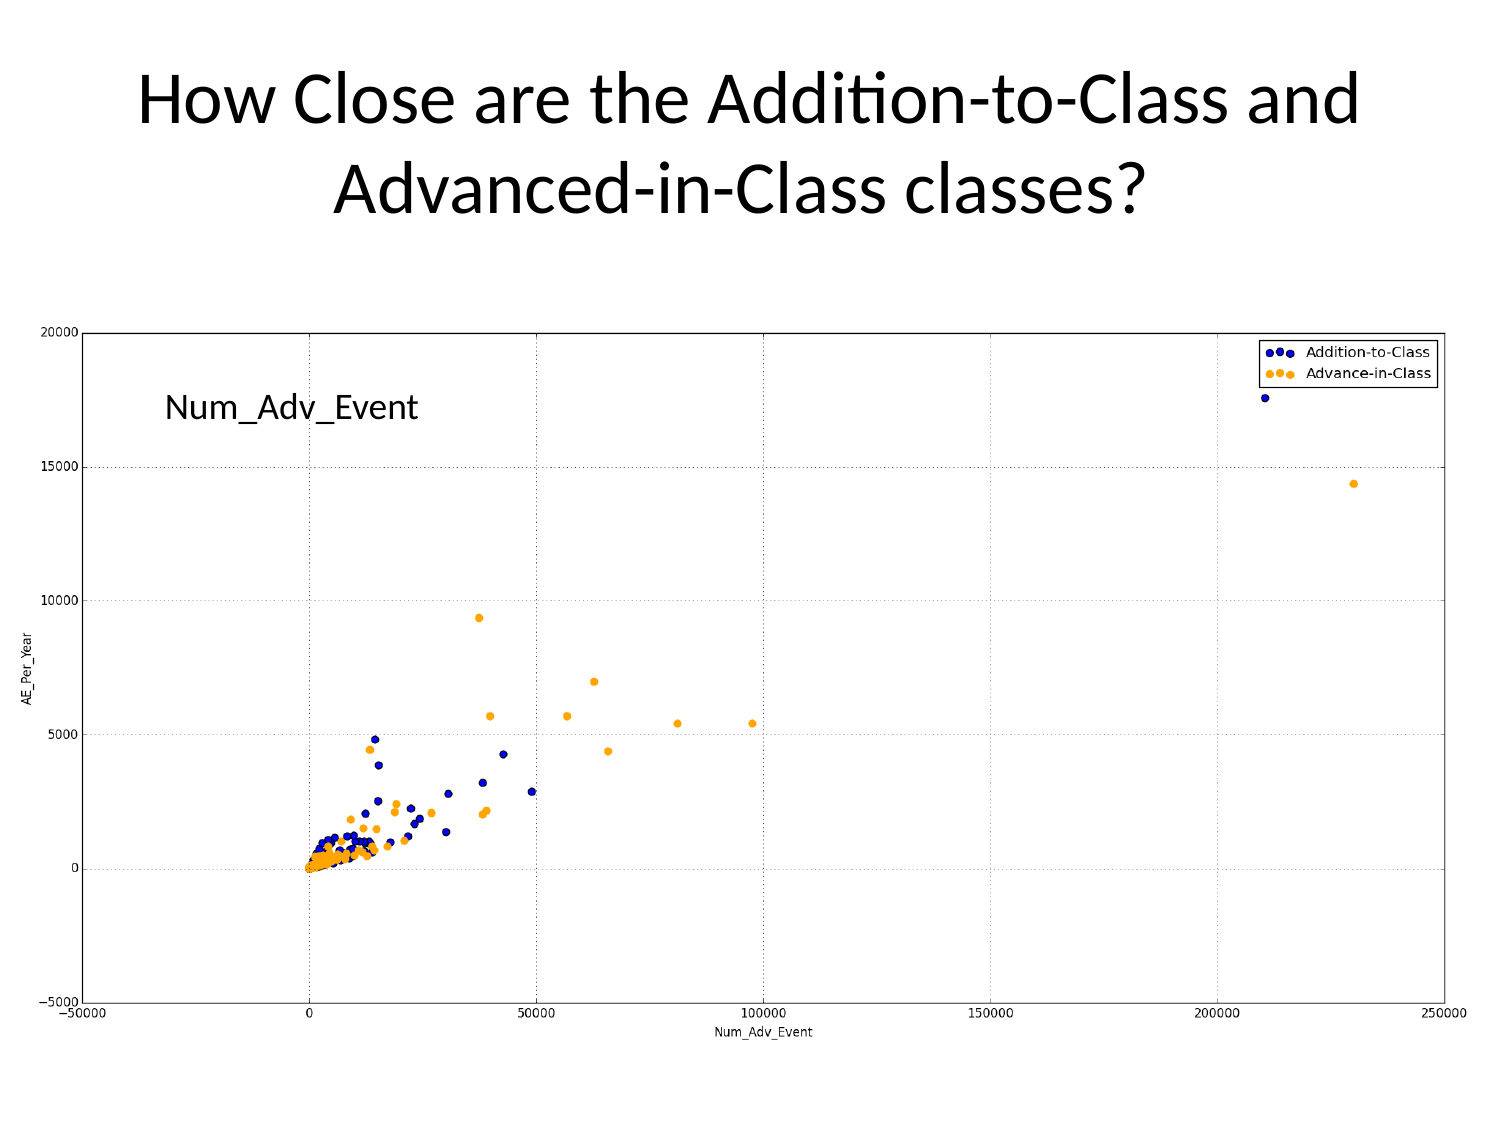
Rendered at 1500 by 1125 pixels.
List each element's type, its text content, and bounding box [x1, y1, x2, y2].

title How Close are the Addition-to-Class and Advanced-in-Class classes? [75, 45, 1425, 233]
picture [0, 249, 1500, 1087]
